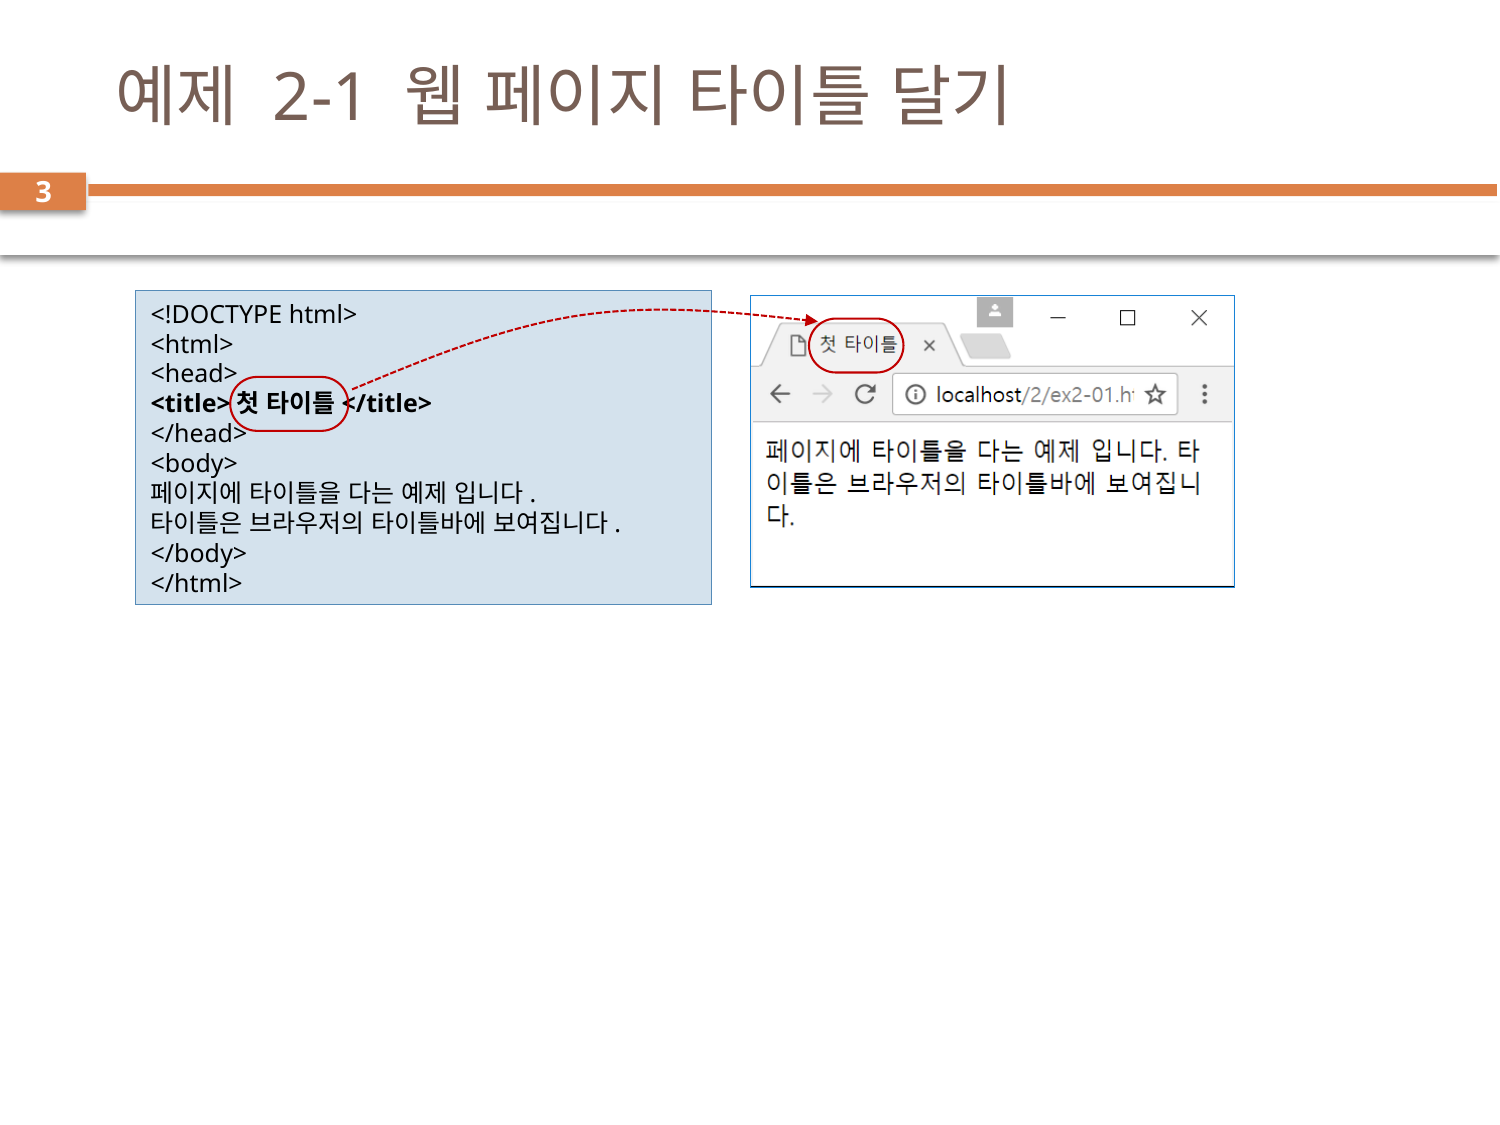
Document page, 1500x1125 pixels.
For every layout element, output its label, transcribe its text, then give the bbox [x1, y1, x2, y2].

title 예제 2-1 웹 페이지 타이틀 달기 [100, 37, 1438, 149]
text_box [351, 308, 743, 391]
text_box [228, 375, 350, 433]
text_box <!DOCTYPE html> <html> <head> <title>첫 타이틀</title> </head> <body> 페이지에 타이틀을 다는 예제 입니다. 타이틀은 브라우저의 타이틀바에 보여집니다. </body> </html> [135, 290, 712, 605]
picture [749, 295, 1235, 588]
slide_number 3 [0, 179, 88, 209]
